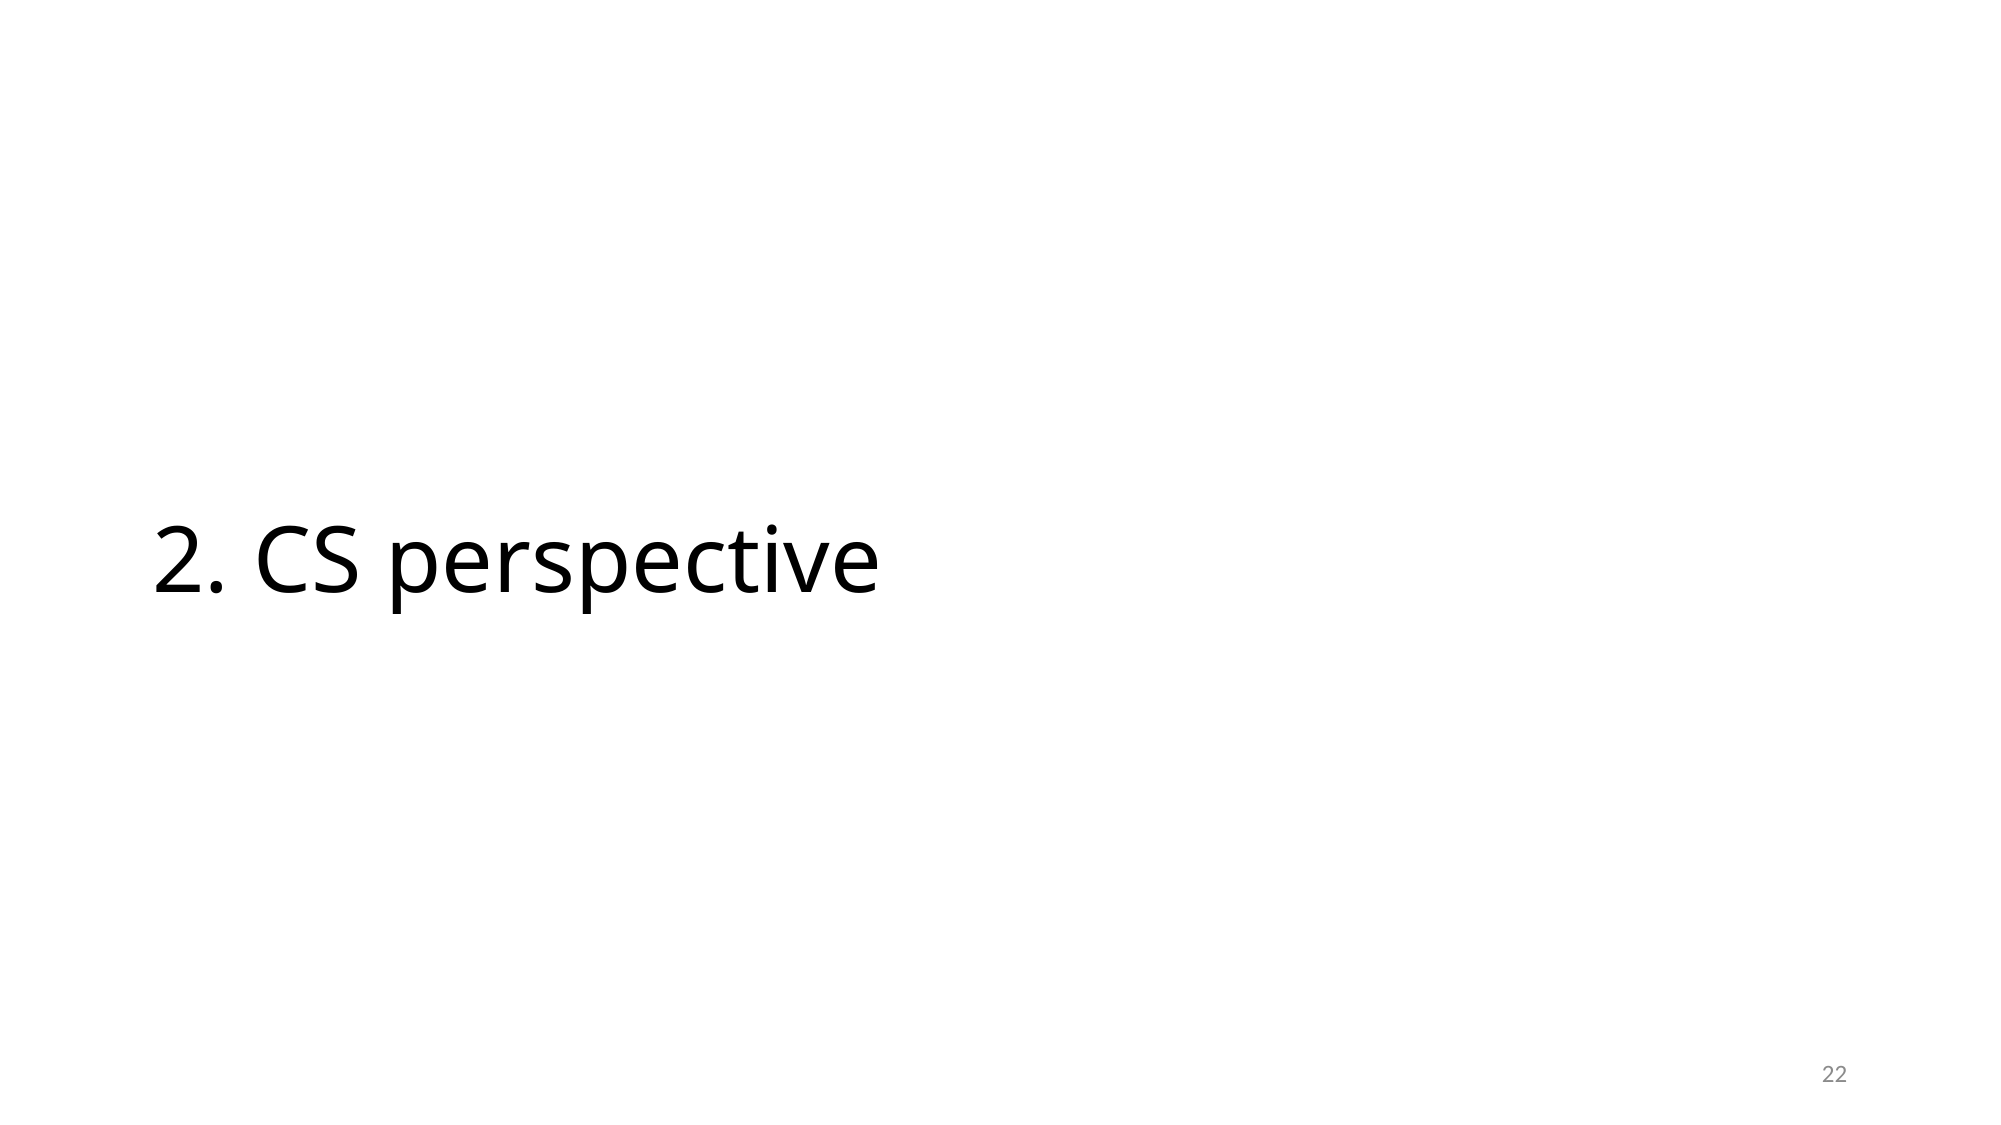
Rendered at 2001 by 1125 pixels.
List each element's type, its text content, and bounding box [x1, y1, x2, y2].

title 2. CS perspective [137, 453, 1863, 672]
slide_number 22 [1412, 1042, 1863, 1103]
